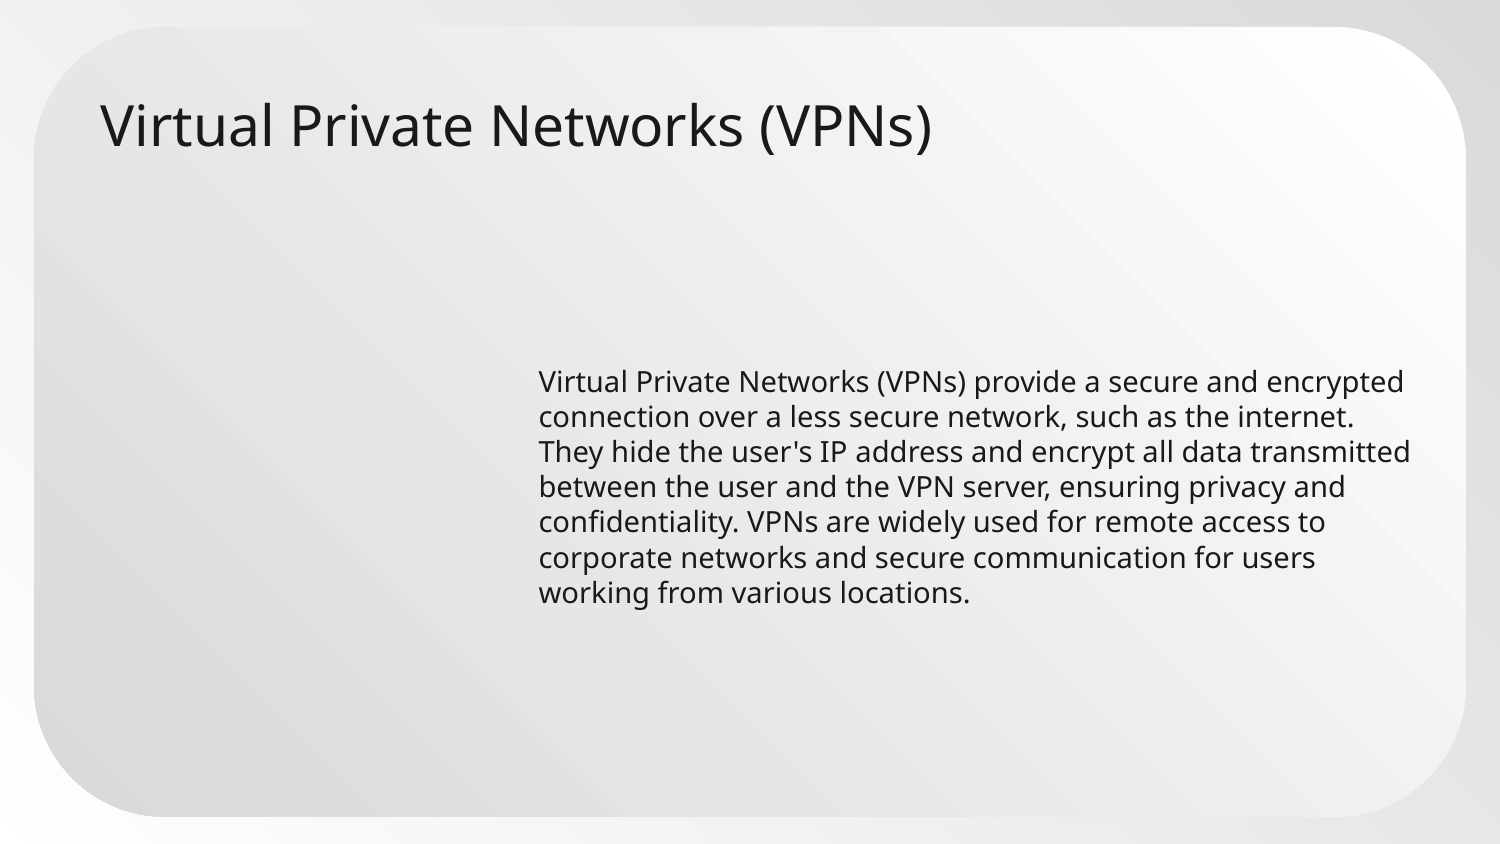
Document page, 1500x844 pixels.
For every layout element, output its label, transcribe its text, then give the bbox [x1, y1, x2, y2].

title Virtual Private Networks (VPNs) [85, 75, 999, 189]
subtitle Virtual Private Networks (VPNs) provide a secure and encrypted connection over a less secure network, such as the internet. They hide the user's IP address and encrypt all data transmitted between the user and the VPN server, ensuring privacy and confidentiality. VPNs are widely used for remote access to corporate networks and secure communication for users working from various locations. [523, 348, 1436, 766]
